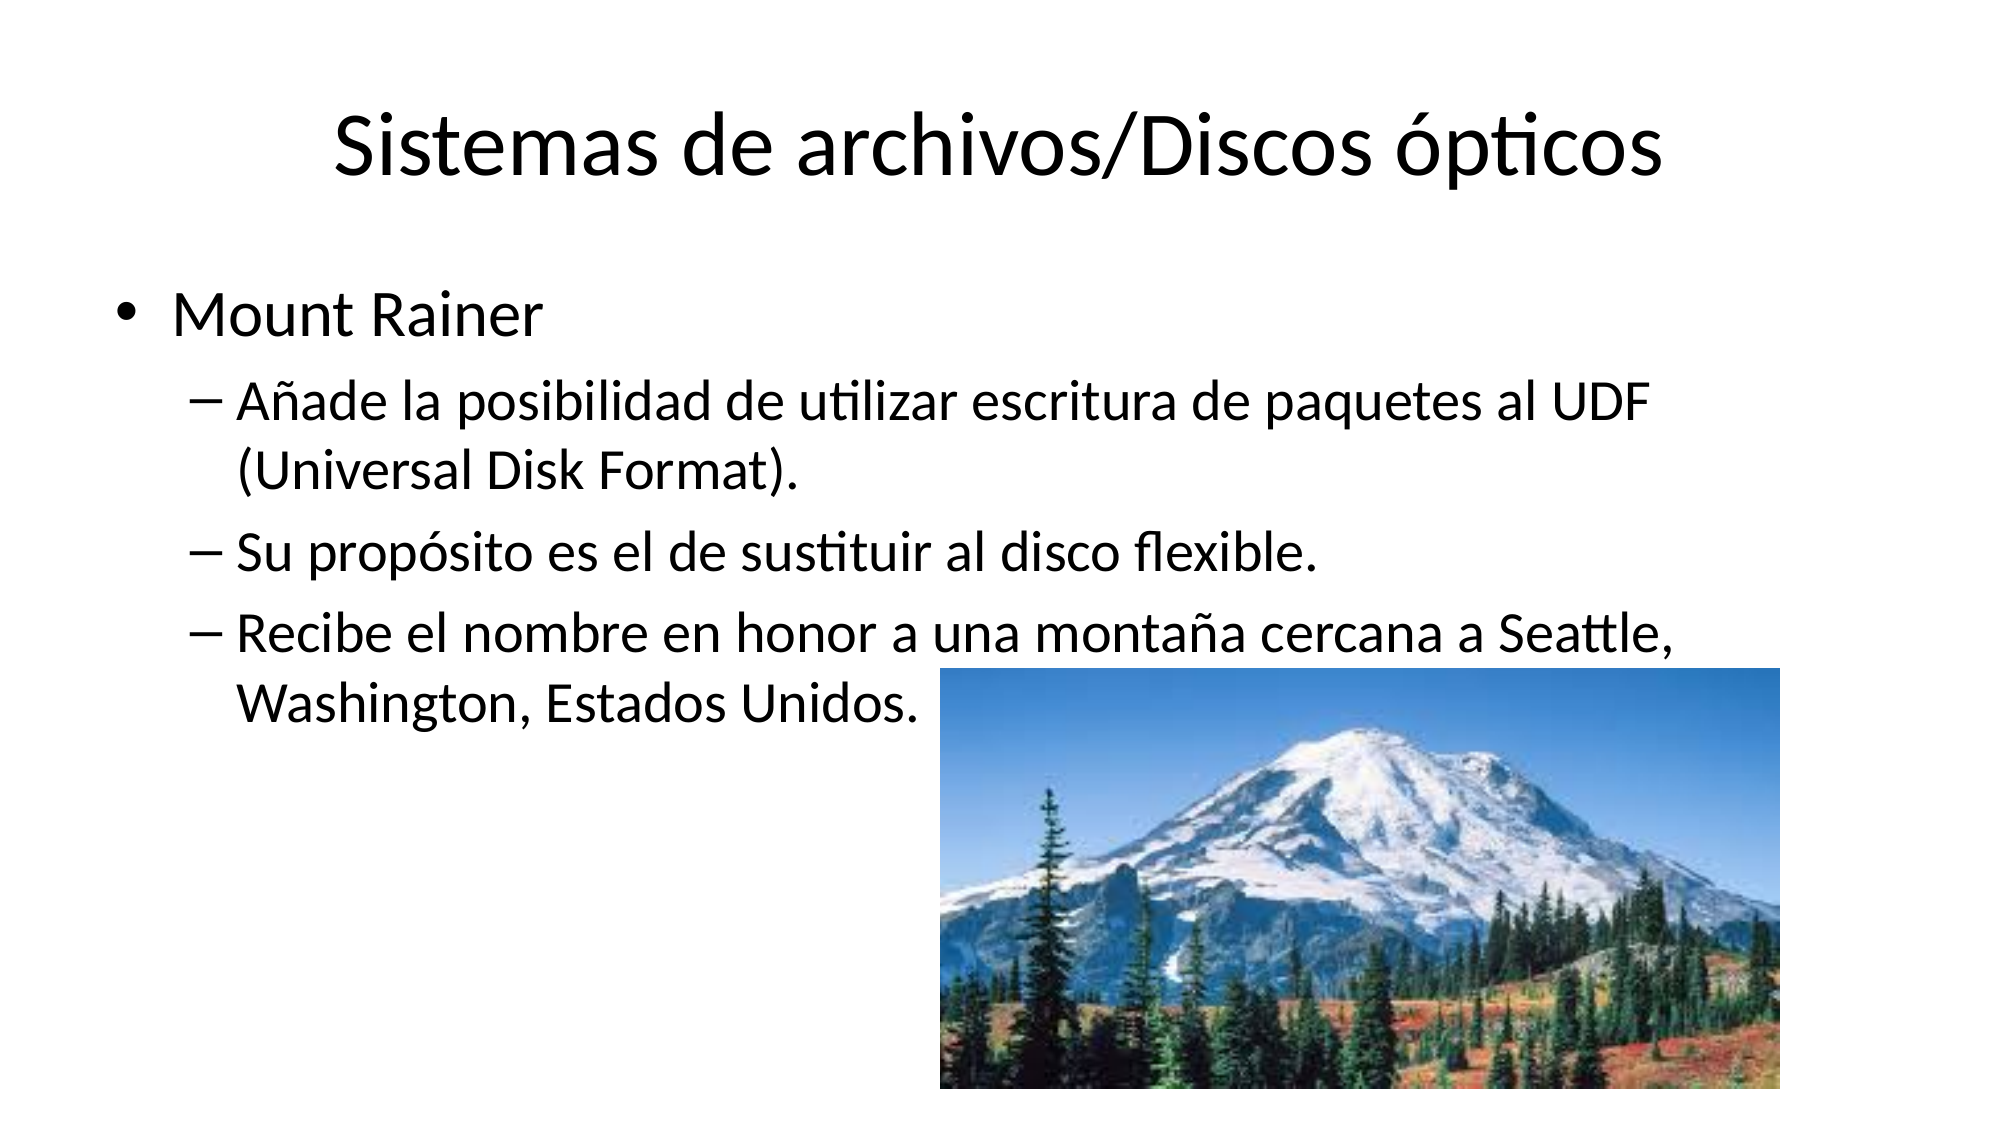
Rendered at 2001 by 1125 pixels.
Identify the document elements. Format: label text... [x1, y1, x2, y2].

picture [940, 668, 1781, 1089]
list Mount Rainer Añade la posibilidad de utilizar escritura de paquetes al UDF (Universal Disk Format). Su propósito es el de sustituir al disco flexible. Recibe el nombre en honor a una montaña cercana a Seattle, Washington, Estados Unidos. [99, 262, 1900, 1005]
title Sistemas de archivos/Discos ópticos [99, 45, 1900, 233]
